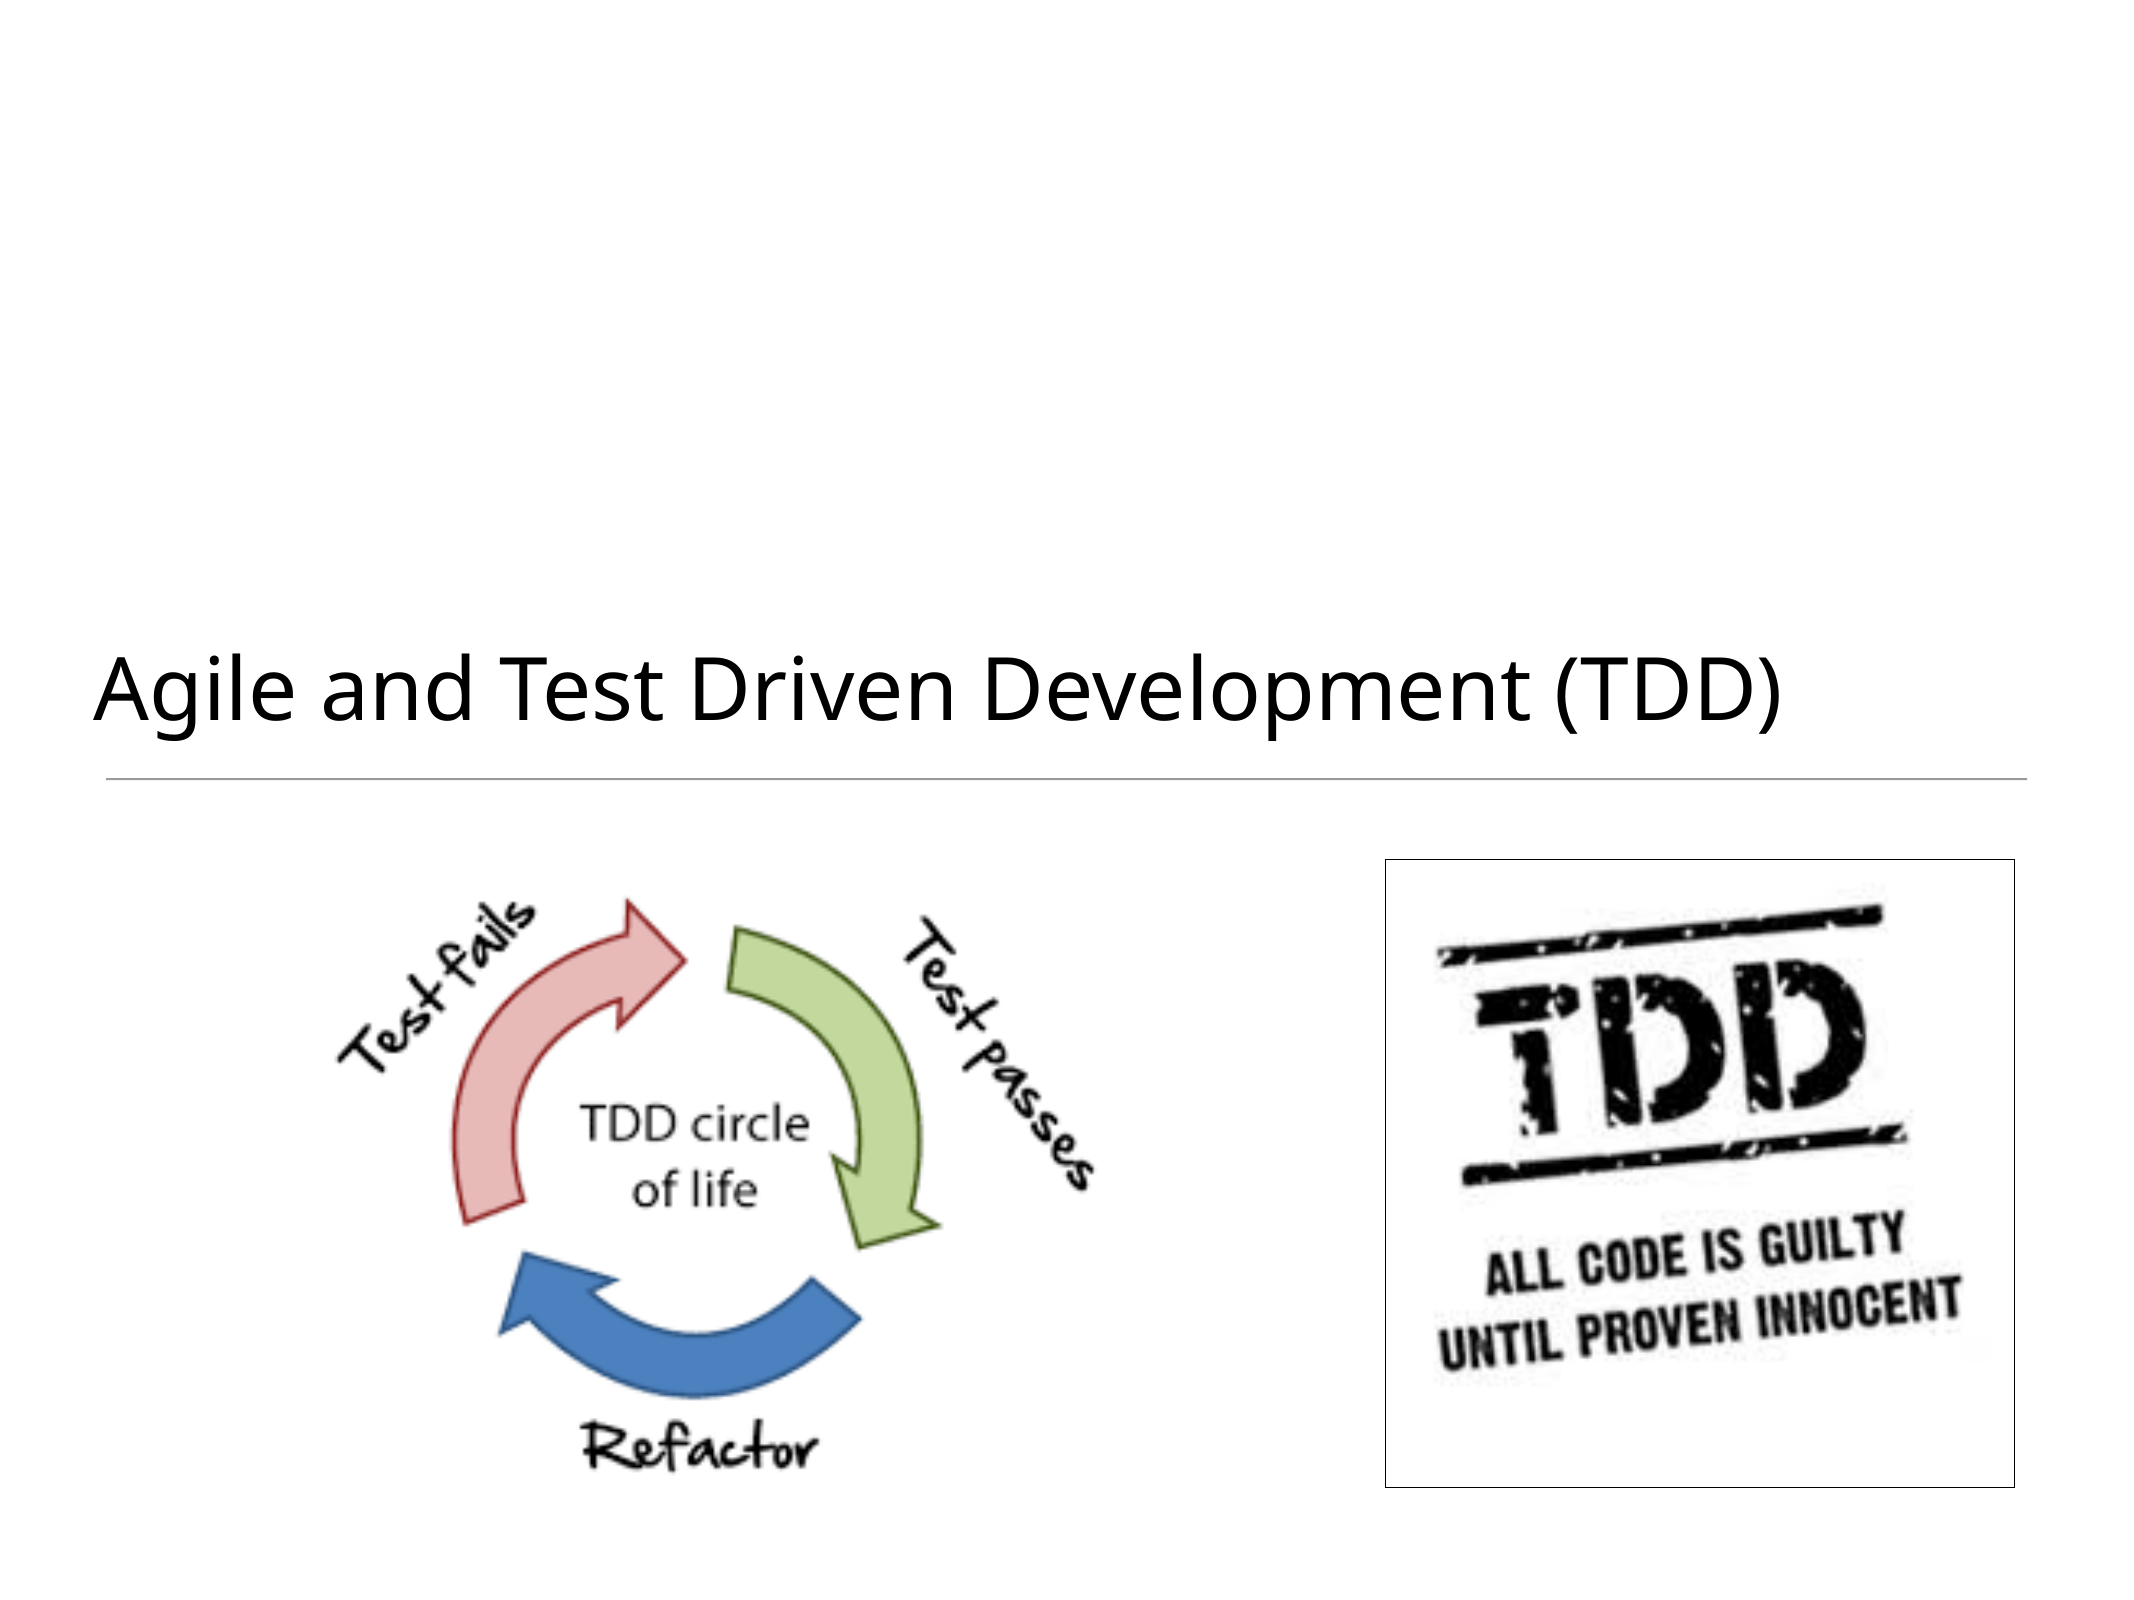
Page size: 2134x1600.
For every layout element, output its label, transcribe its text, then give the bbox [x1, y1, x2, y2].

picture [310, 851, 1141, 1502]
picture [1385, 858, 2015, 1489]
title Agile and Test Driven Development (TDD) [93, 216, 2041, 738]
